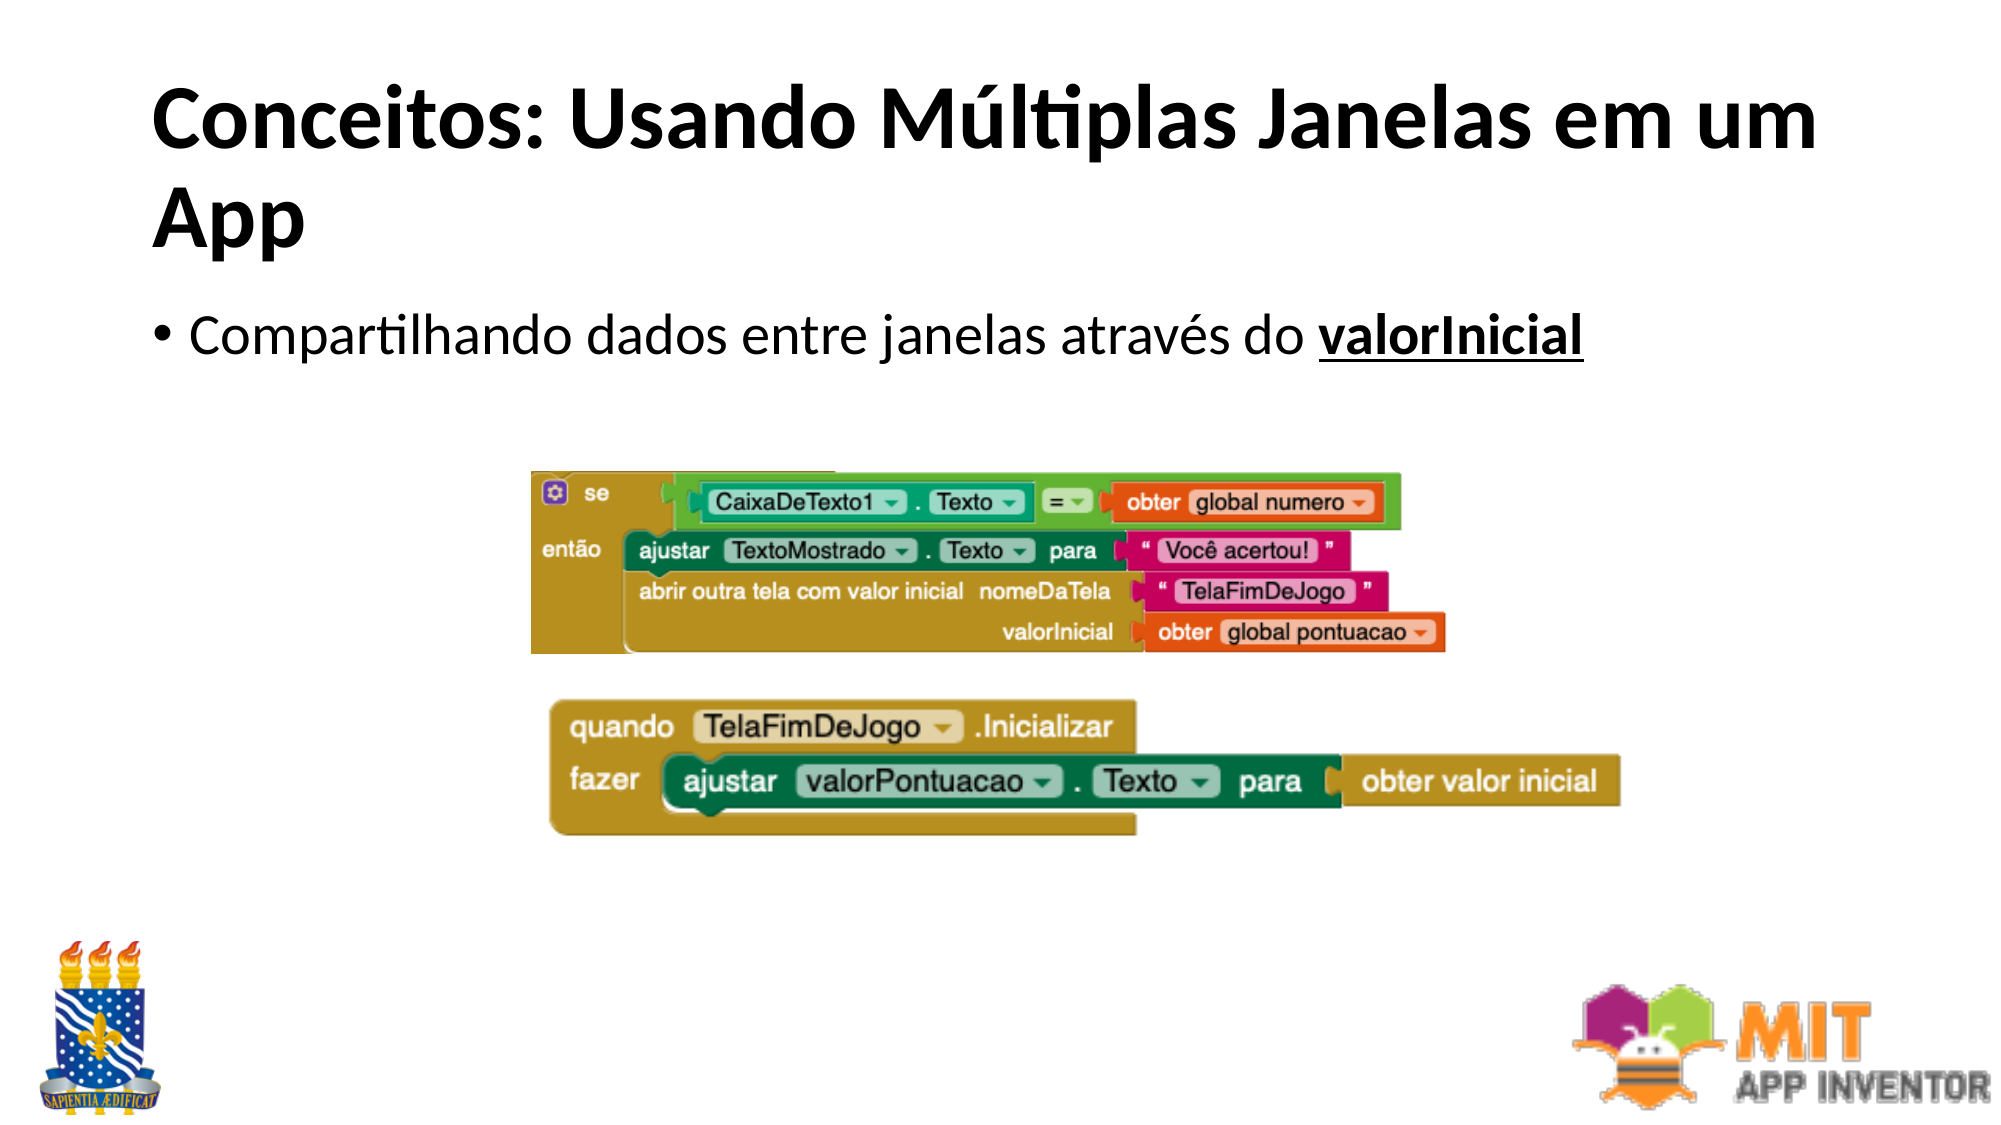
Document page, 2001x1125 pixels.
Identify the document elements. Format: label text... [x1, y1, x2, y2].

picture [39, 941, 161, 1115]
picture [530, 685, 1636, 855]
picture [530, 470, 1469, 655]
list Compartilhando dados entre janelas através do valorInicial [137, 297, 1863, 1012]
title Conceitos: Usando Múltiplas Janelas em um App [137, 59, 1863, 278]
picture [1482, 976, 2001, 1114]
